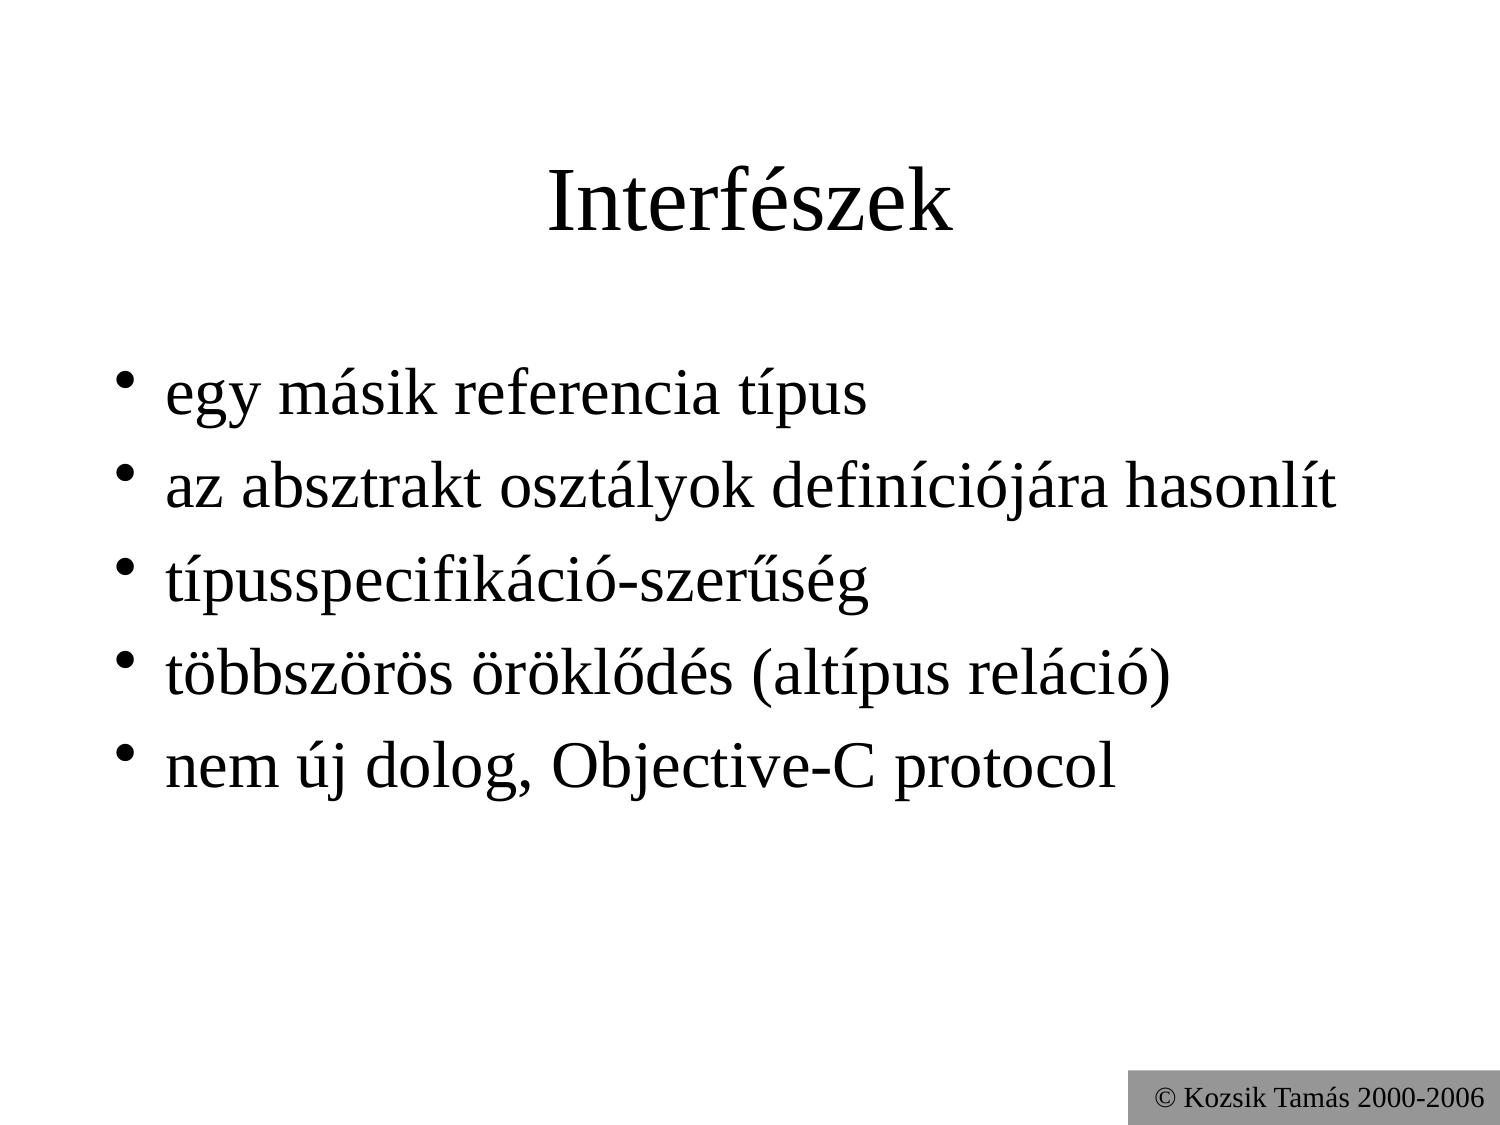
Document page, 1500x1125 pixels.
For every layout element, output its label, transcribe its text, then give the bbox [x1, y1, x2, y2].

list egy másik referencia típus az absztrakt osztályok definíciójára hasonlít típusspecifikáció-szerűség többszörös öröklődés (altípus reláció) nem új dolog, Objective-C protocol [114, 347, 1396, 879]
footer © Kozsik Tamás 2000-2006 [1128, 1070, 1500, 1125]
title Interfészek [112, 99, 1388, 288]
